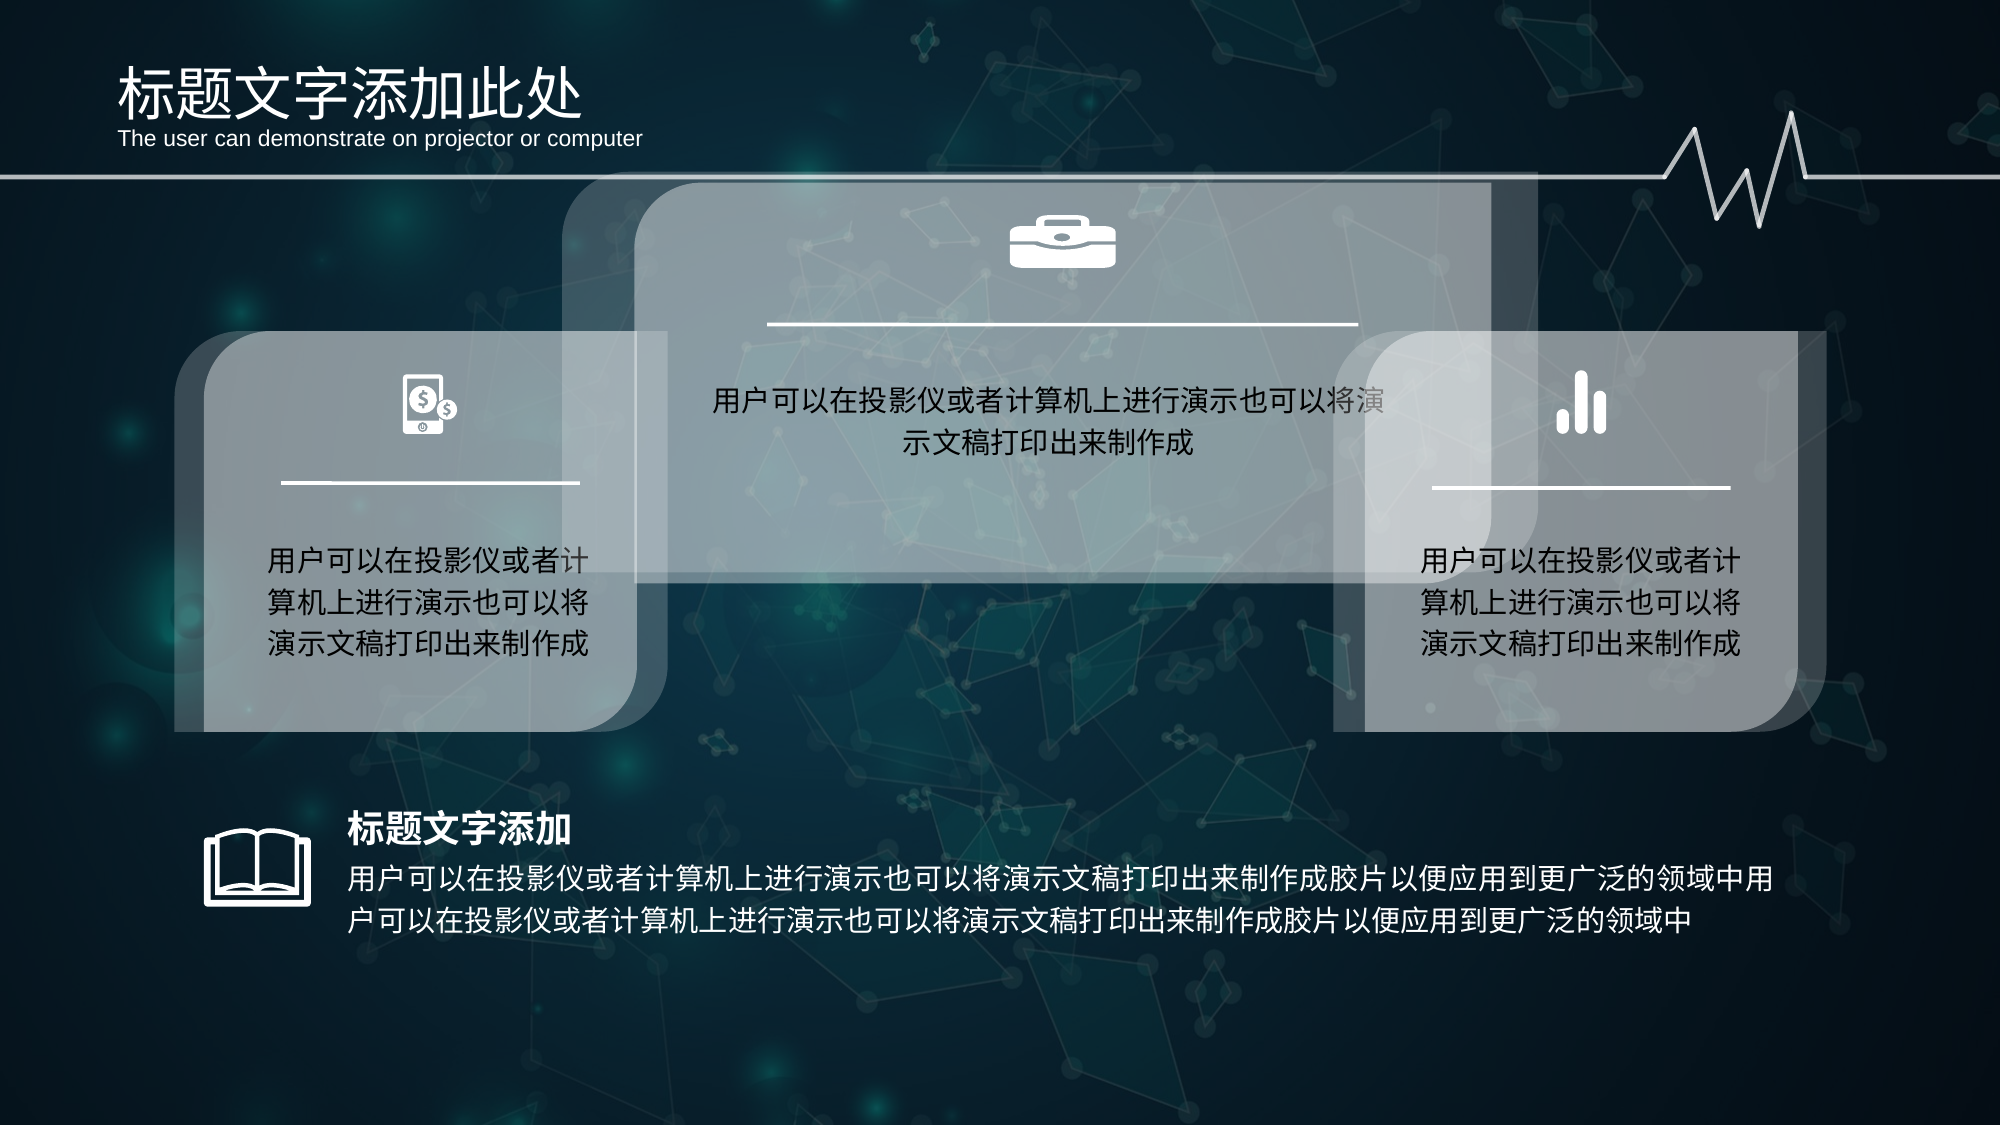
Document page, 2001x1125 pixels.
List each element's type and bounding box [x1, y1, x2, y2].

text_box [0, 112, 2000, 227]
text_box [562, 171, 1539, 584]
text_box [174, 330, 668, 732]
picture [0, 0, 2000, 112]
text_box [333, 788, 1792, 947]
picture [0, 227, 2000, 1125]
text_box [203, 828, 311, 907]
text_box [1333, 330, 1827, 732]
text_box [102, 49, 755, 158]
